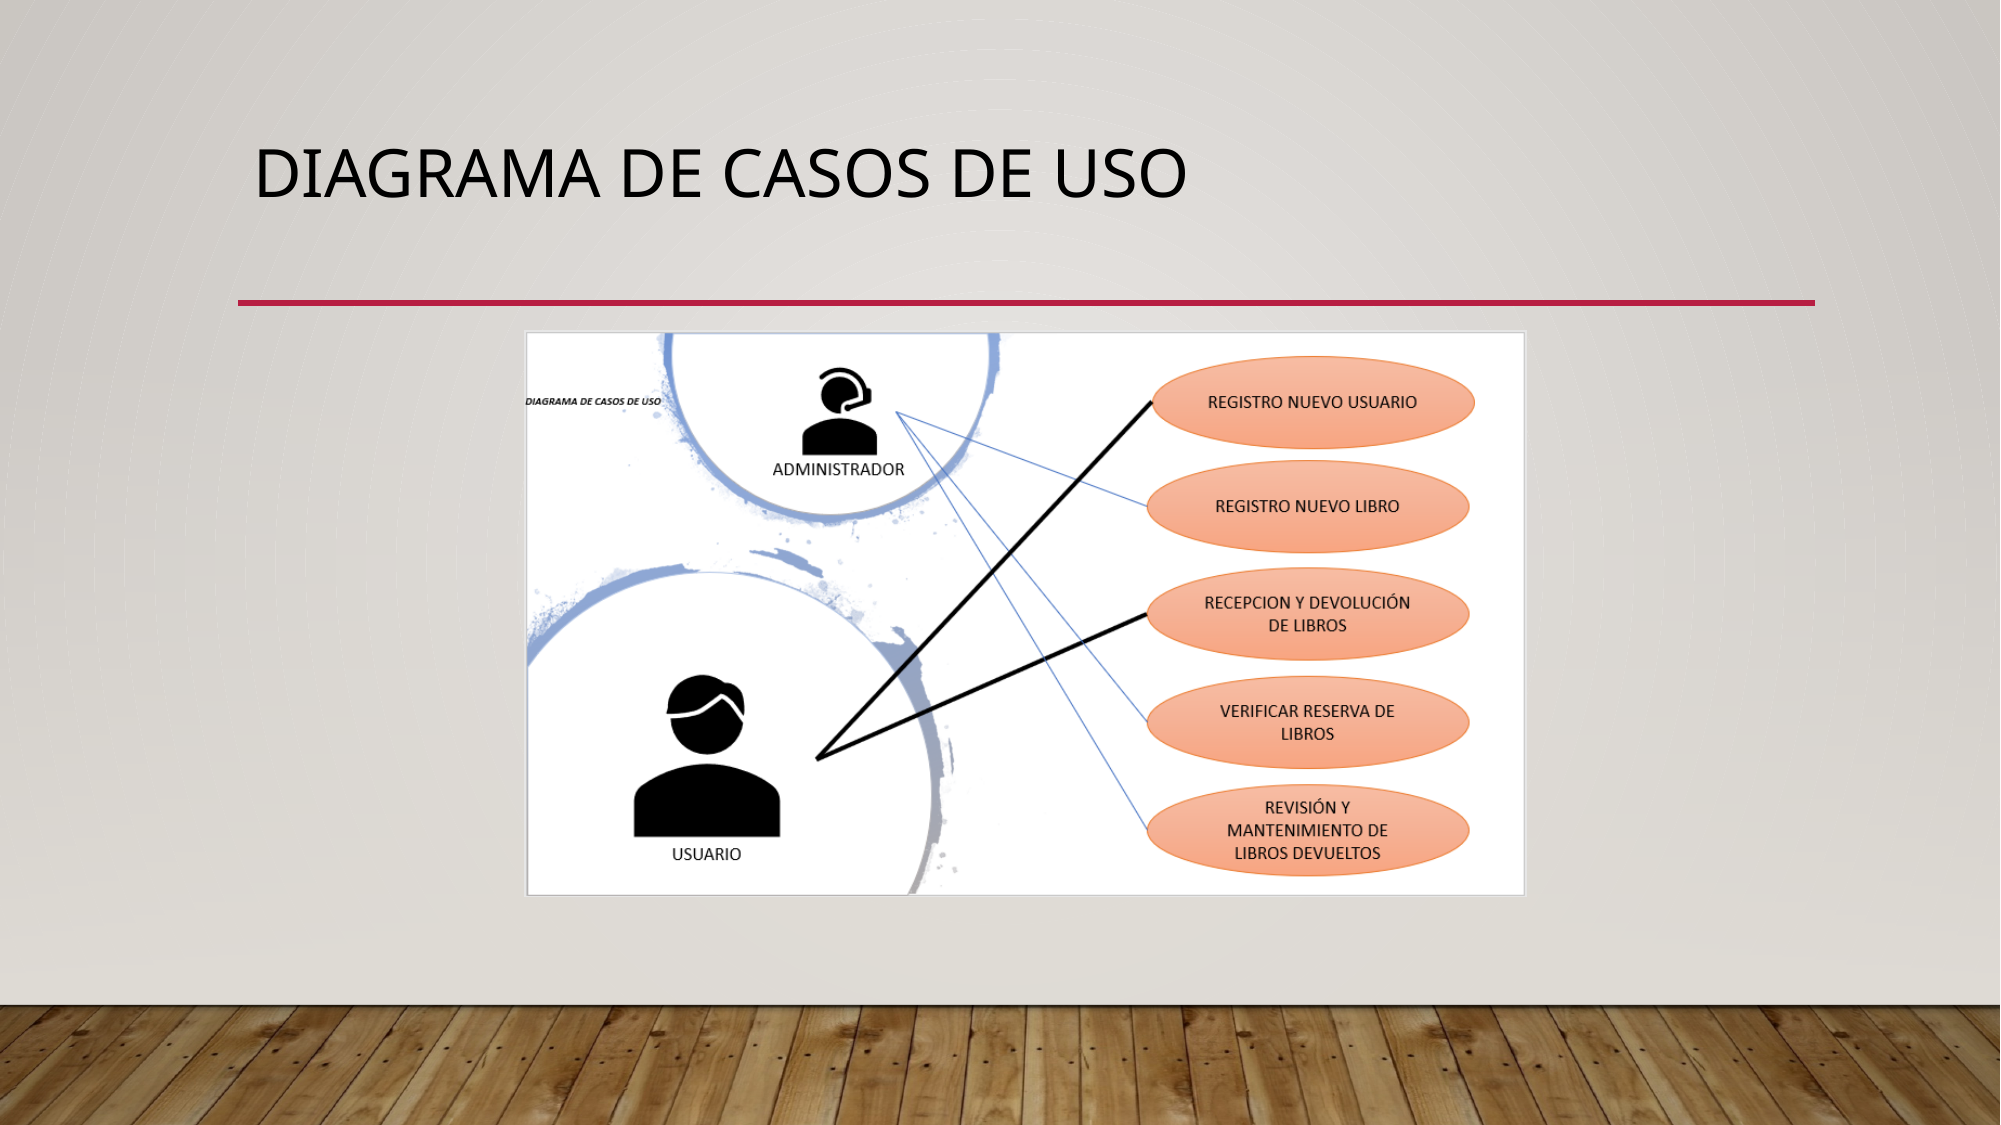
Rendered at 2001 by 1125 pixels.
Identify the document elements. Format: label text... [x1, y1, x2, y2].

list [524, 330, 1527, 897]
picture [0, 1005, 2000, 1125]
title Diagrama de casos de uso [238, 131, 1814, 305]
